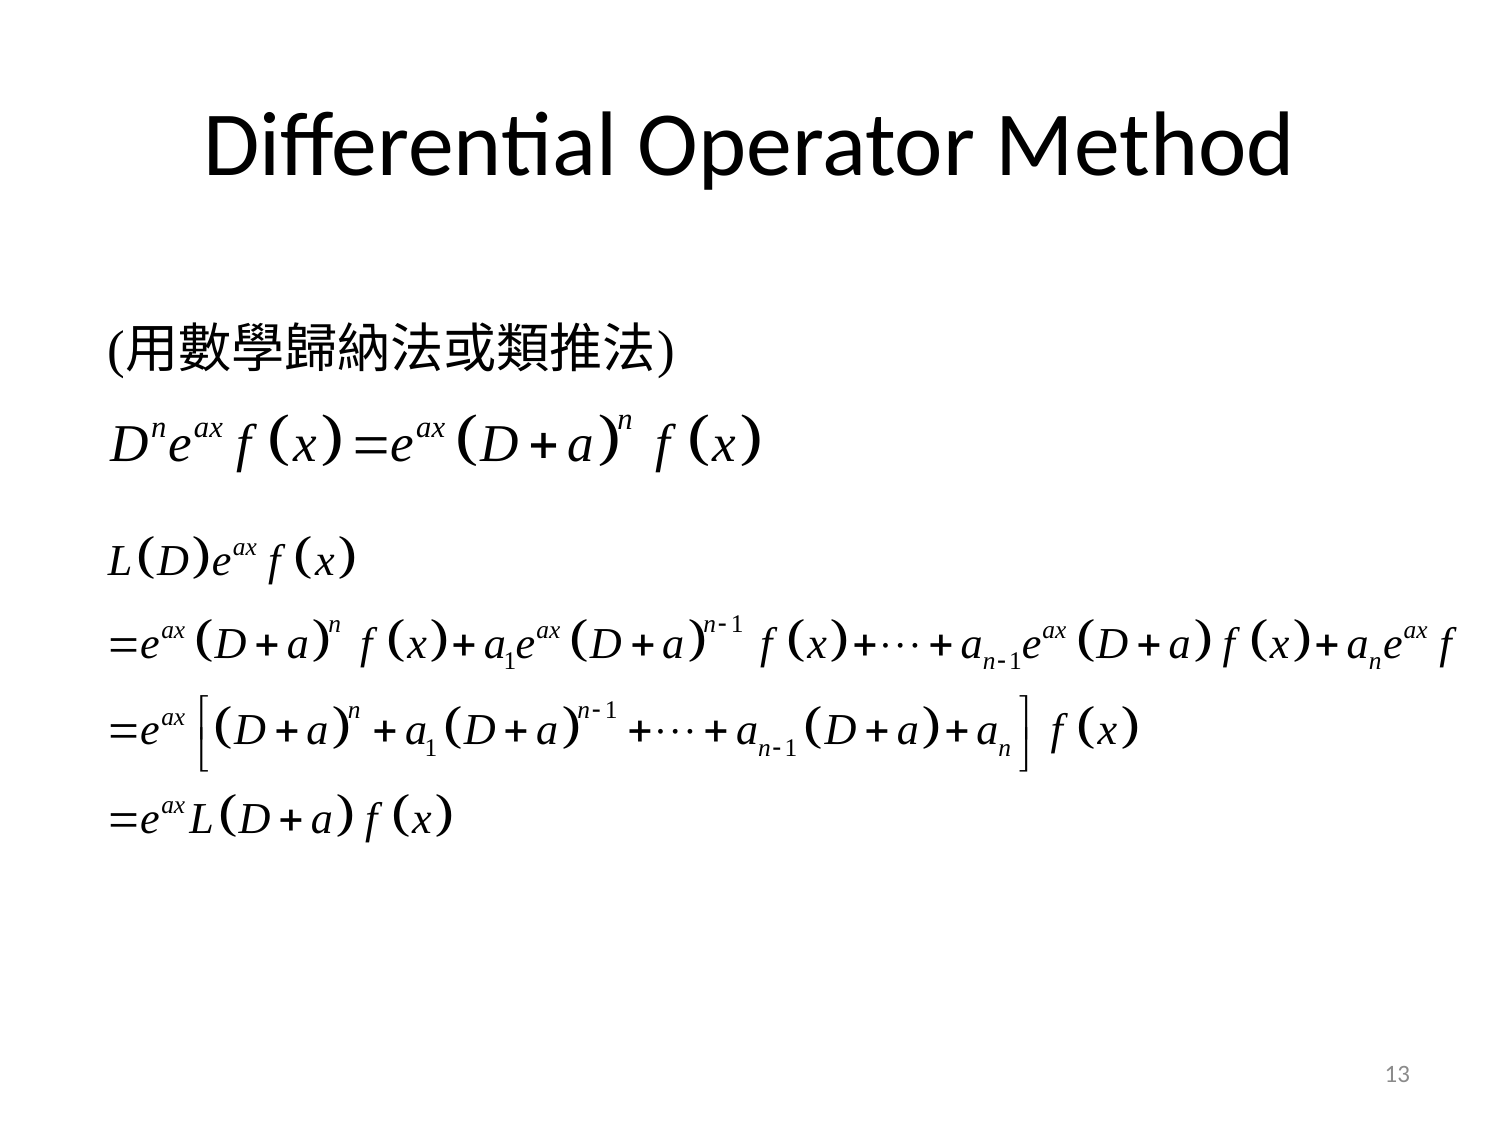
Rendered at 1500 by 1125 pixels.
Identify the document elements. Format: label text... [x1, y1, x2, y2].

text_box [99, 526, 1471, 859]
title Differential Operator Method [75, 45, 1425, 233]
slide_number 13 [1074, 1042, 1425, 1103]
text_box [100, 314, 765, 492]
list [75, 262, 1425, 1005]
